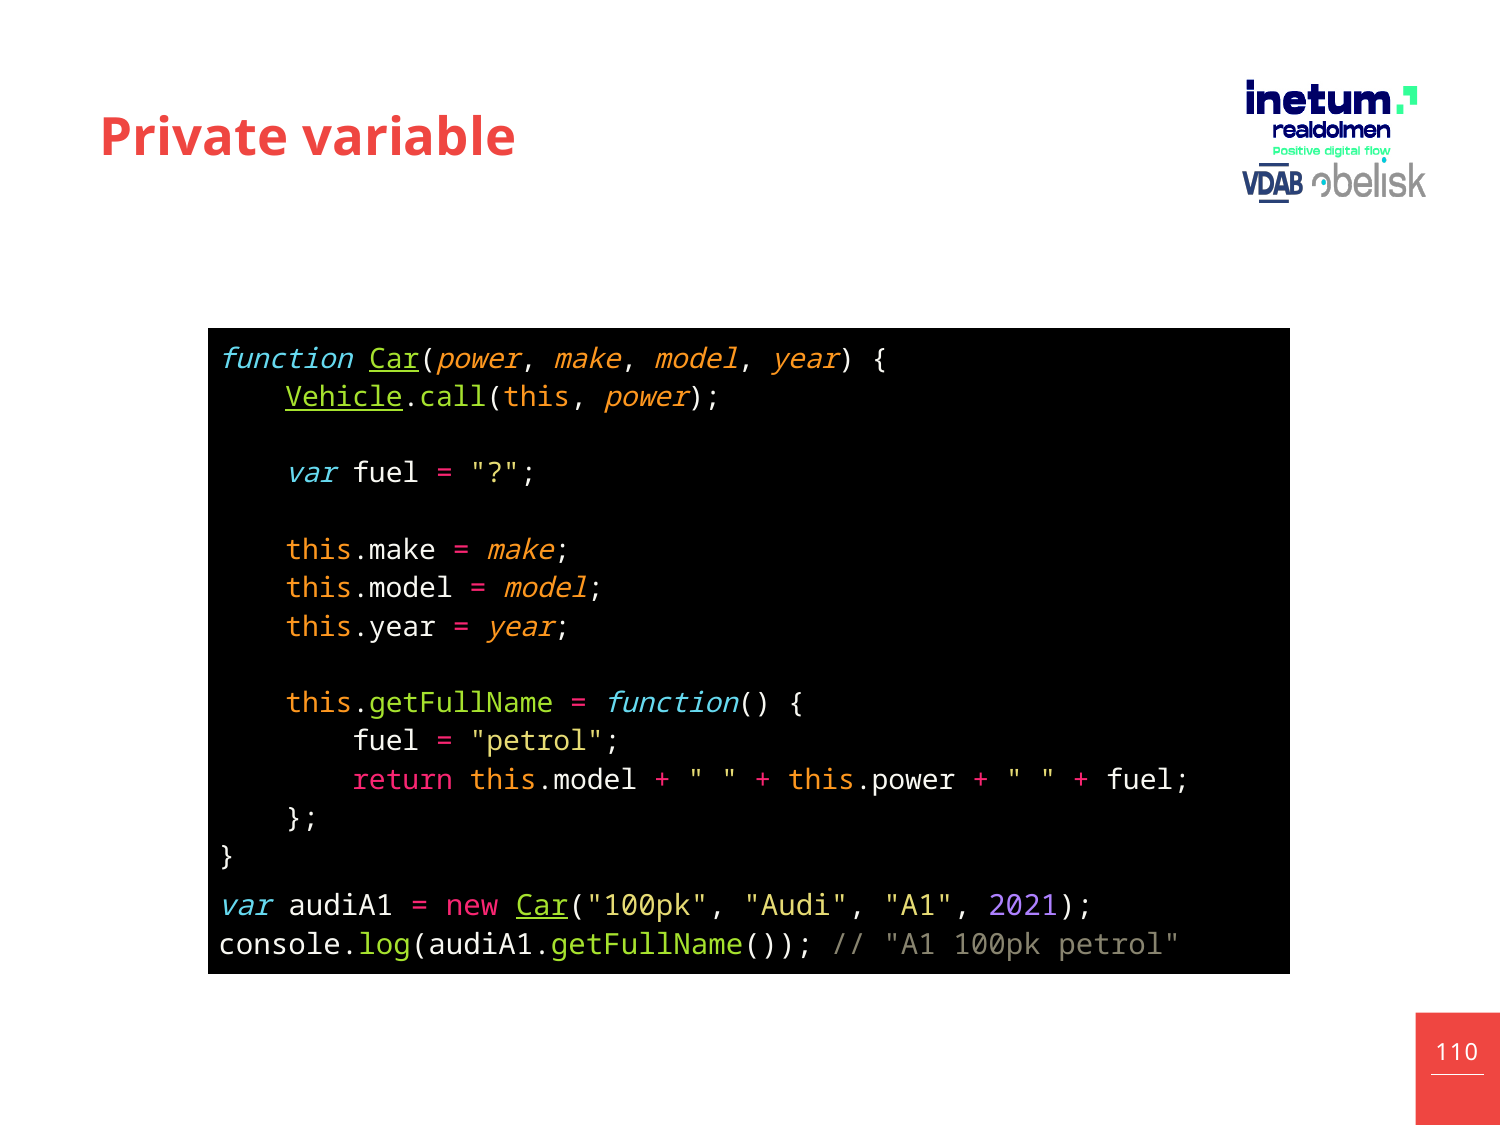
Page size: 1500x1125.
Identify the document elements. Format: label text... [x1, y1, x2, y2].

table_header function Car(power, make, model, year) { Vehicle.call(this, power); var fuel = "?"; this.make = make; this.model = model; this.year = year; this.getFullName = function() { fuel = "petrol"; return this.model + " " + this.power + " " + fuel; }; } [208, 328, 1290, 873]
table_header var audiA1 = new Car("100pk", "Audi", "A1", 2021); console.log(audiA1.getFullName()); // "A1 100pk petrol" [208, 873, 1290, 974]
title Private variable [83, 114, 1229, 181]
picture [1233, 52, 1431, 203]
